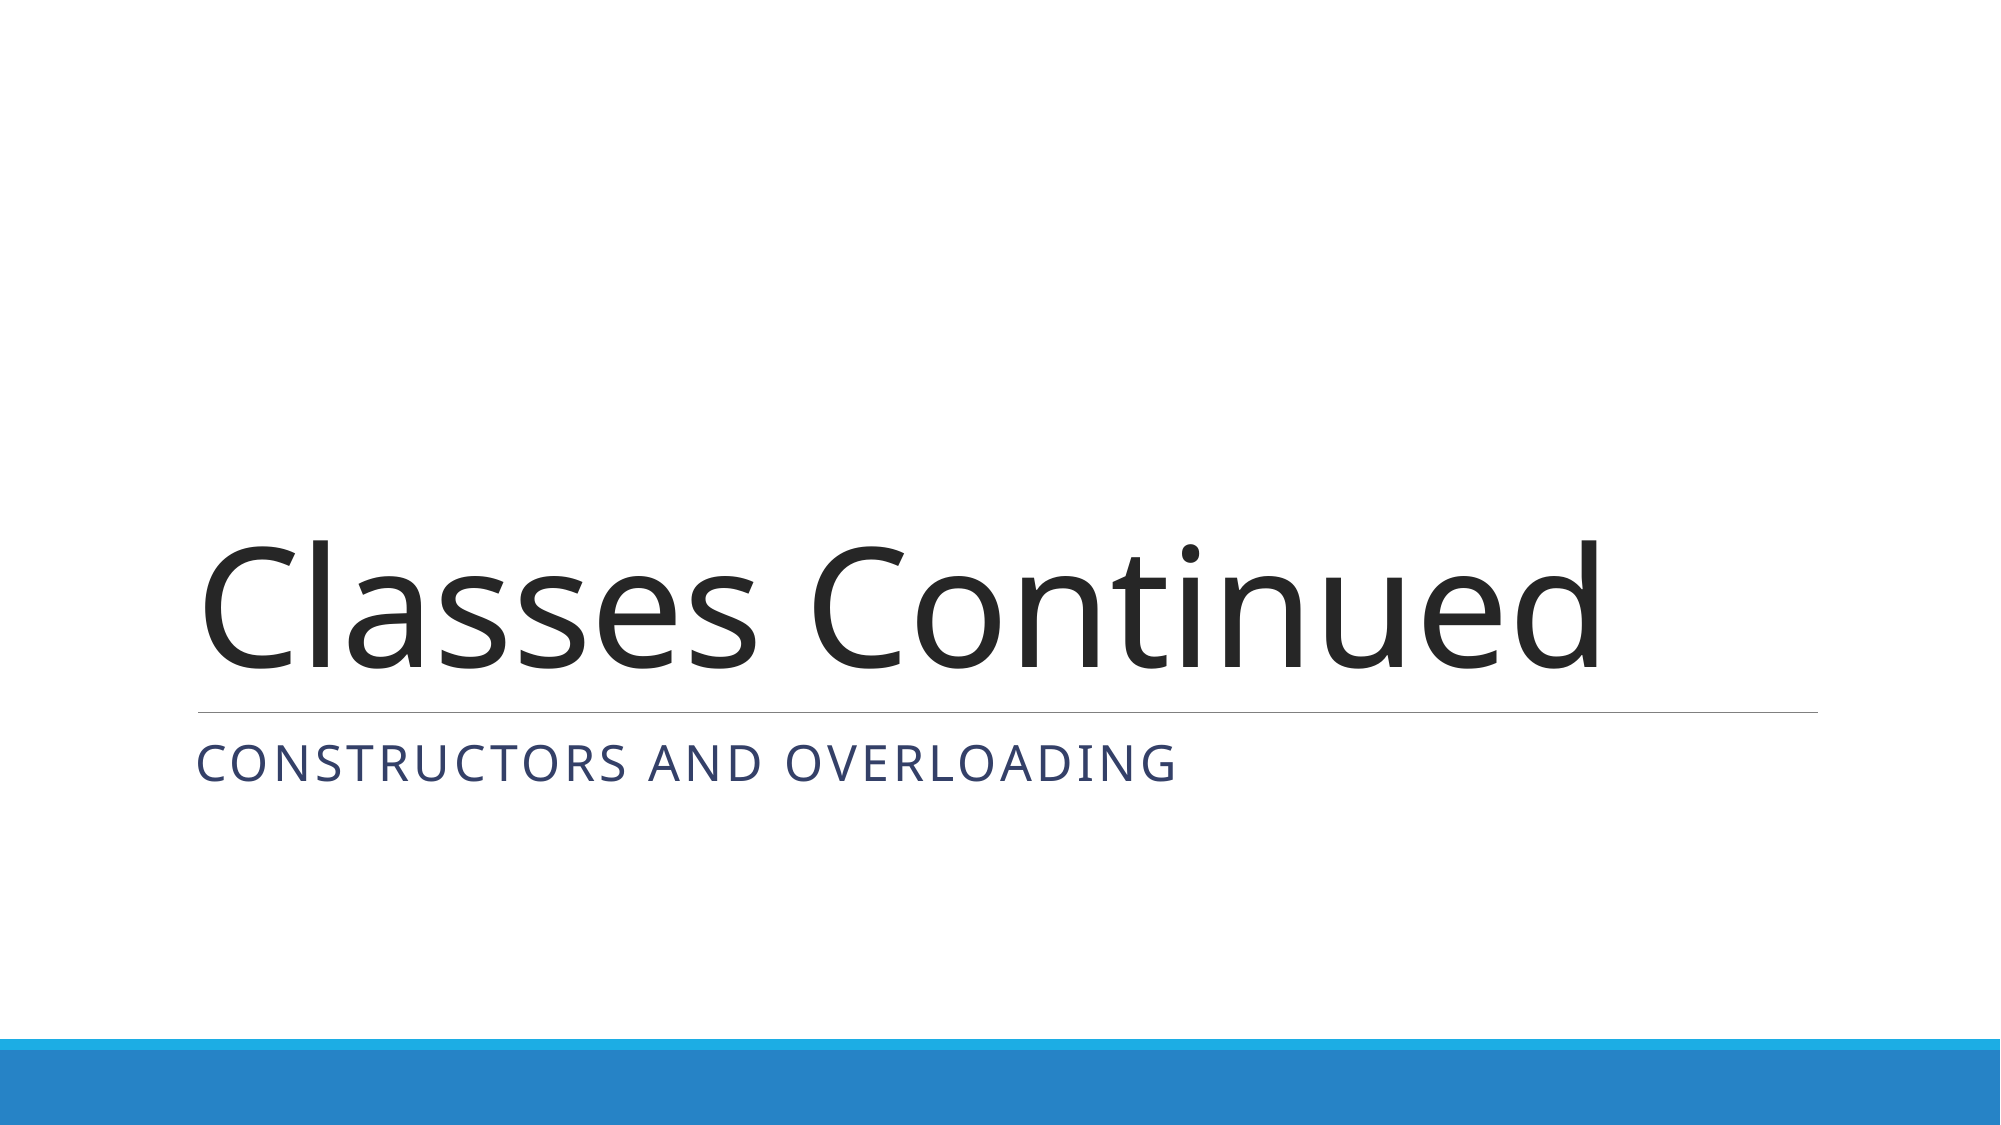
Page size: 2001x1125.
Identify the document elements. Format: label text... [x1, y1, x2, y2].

subtitle Constructors and overloading [180, 730, 1831, 919]
title Classes Continued [180, 124, 1830, 710]
